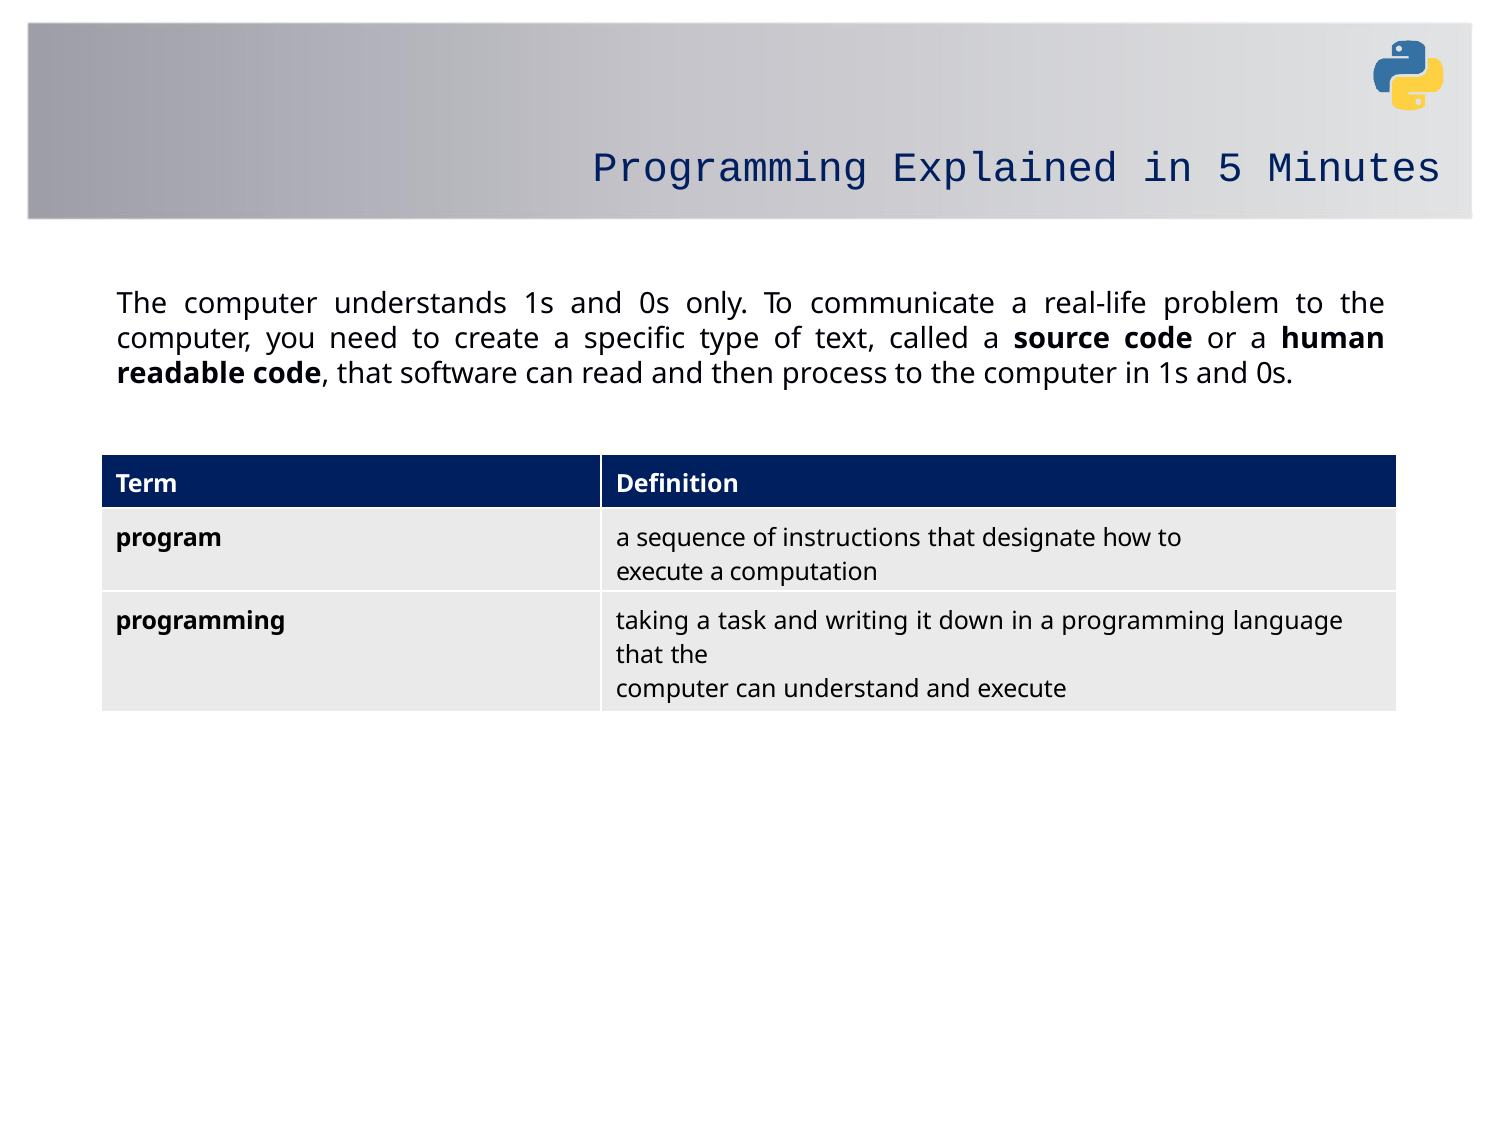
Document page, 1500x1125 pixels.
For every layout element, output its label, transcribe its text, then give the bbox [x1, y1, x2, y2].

table_cell taking a task and writing it down in a programming language that the computer can understand and execute [602, 592, 1396, 711]
table_cell program [102, 509, 600, 590]
table_cell a sequence of instructions that designate how to execute a computation [602, 509, 1396, 590]
table_cell programming [102, 592, 600, 711]
table_header Term [102, 455, 600, 507]
picture [26, 21, 1473, 221]
title Programming Explained in 5 Minutes [130, 229, 1461, 328]
text_box The computer understands 1s and 0s only. To communicate a real-life problem to the computer, you need to create a specific type of text, called a source code or a human readable code, that software can read and then process to the computer in 1s and 0s. [114, 282, 1386, 390]
table_header Definition [602, 455, 1396, 507]
